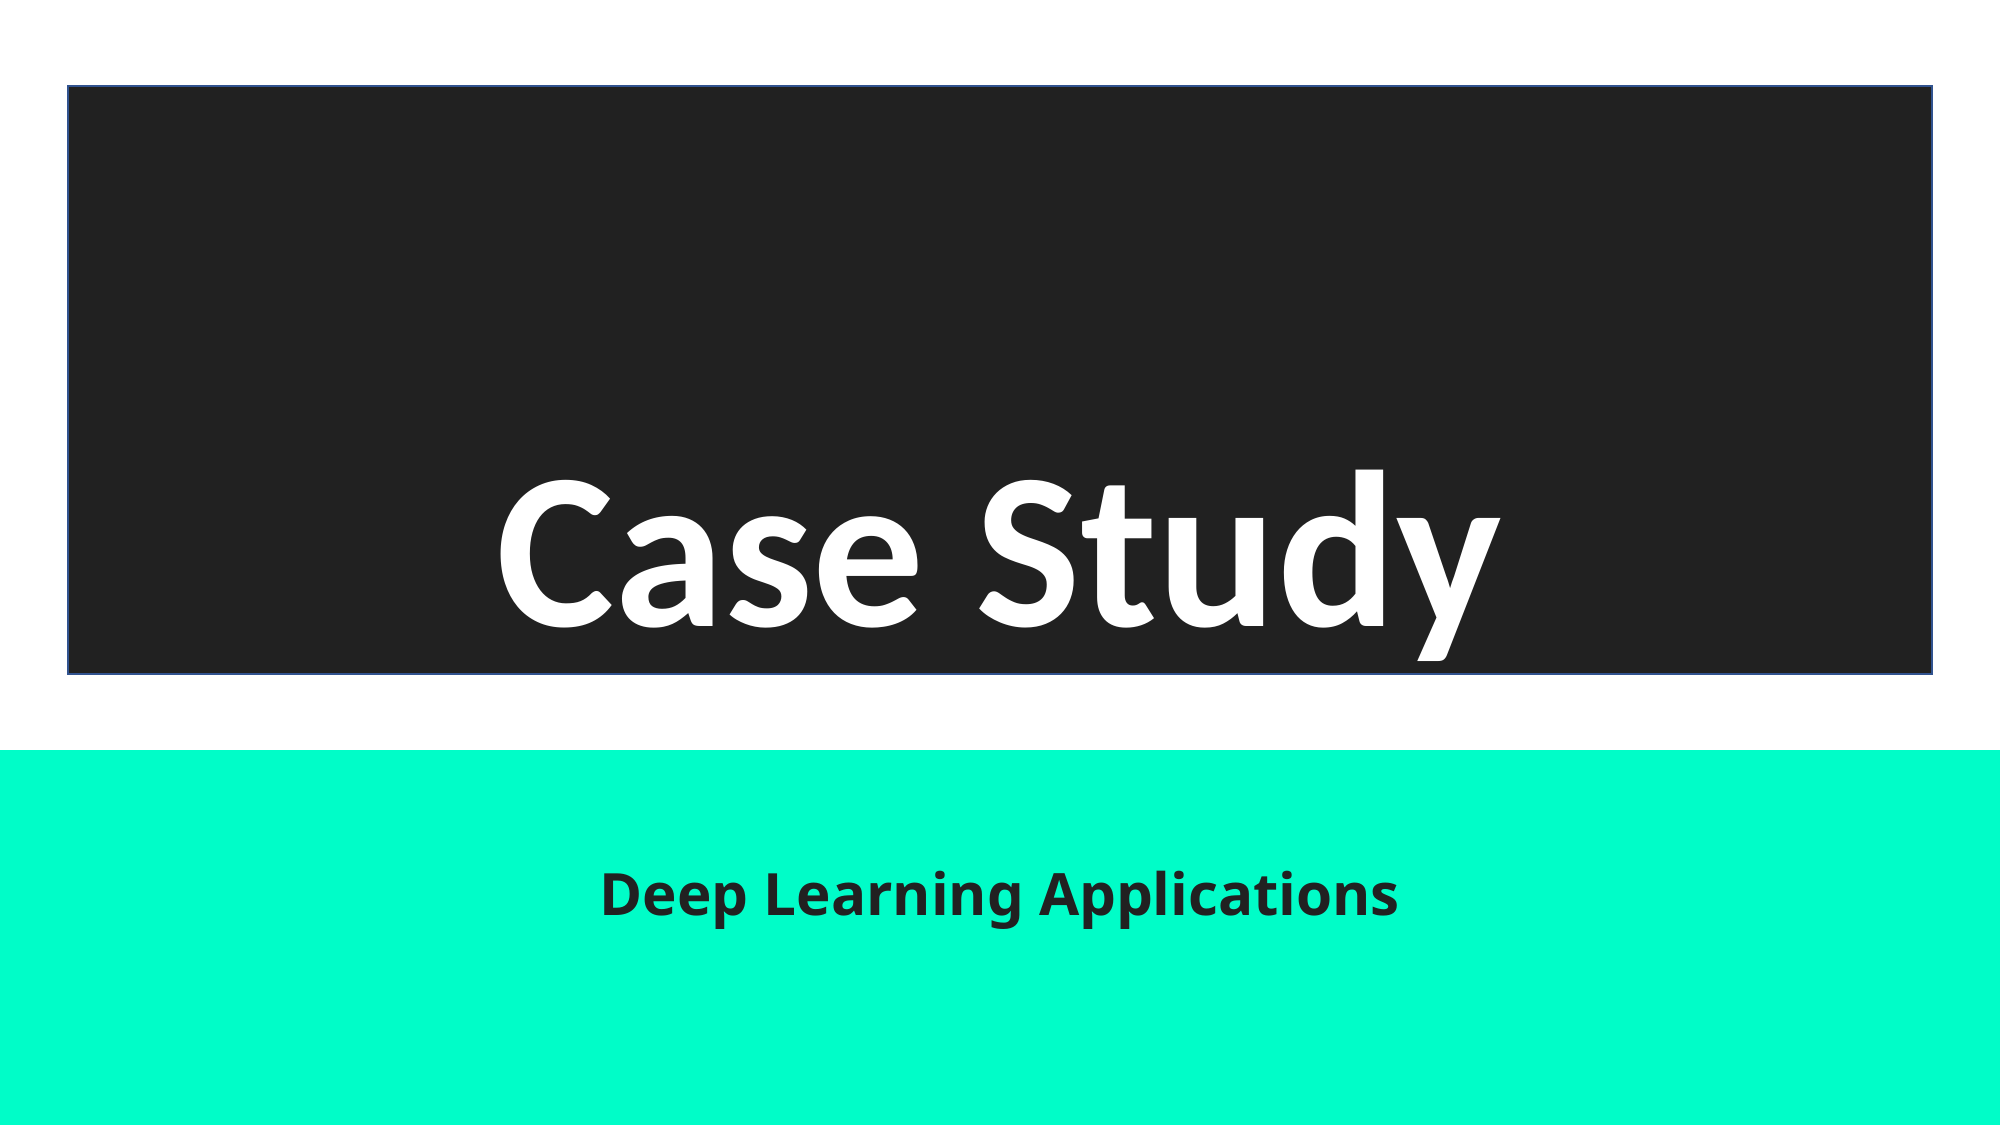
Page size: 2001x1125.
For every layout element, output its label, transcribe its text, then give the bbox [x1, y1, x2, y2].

title Case Study [68, 85, 1932, 675]
subtitle Deep Learning Applications [68, 850, 1932, 1006]
